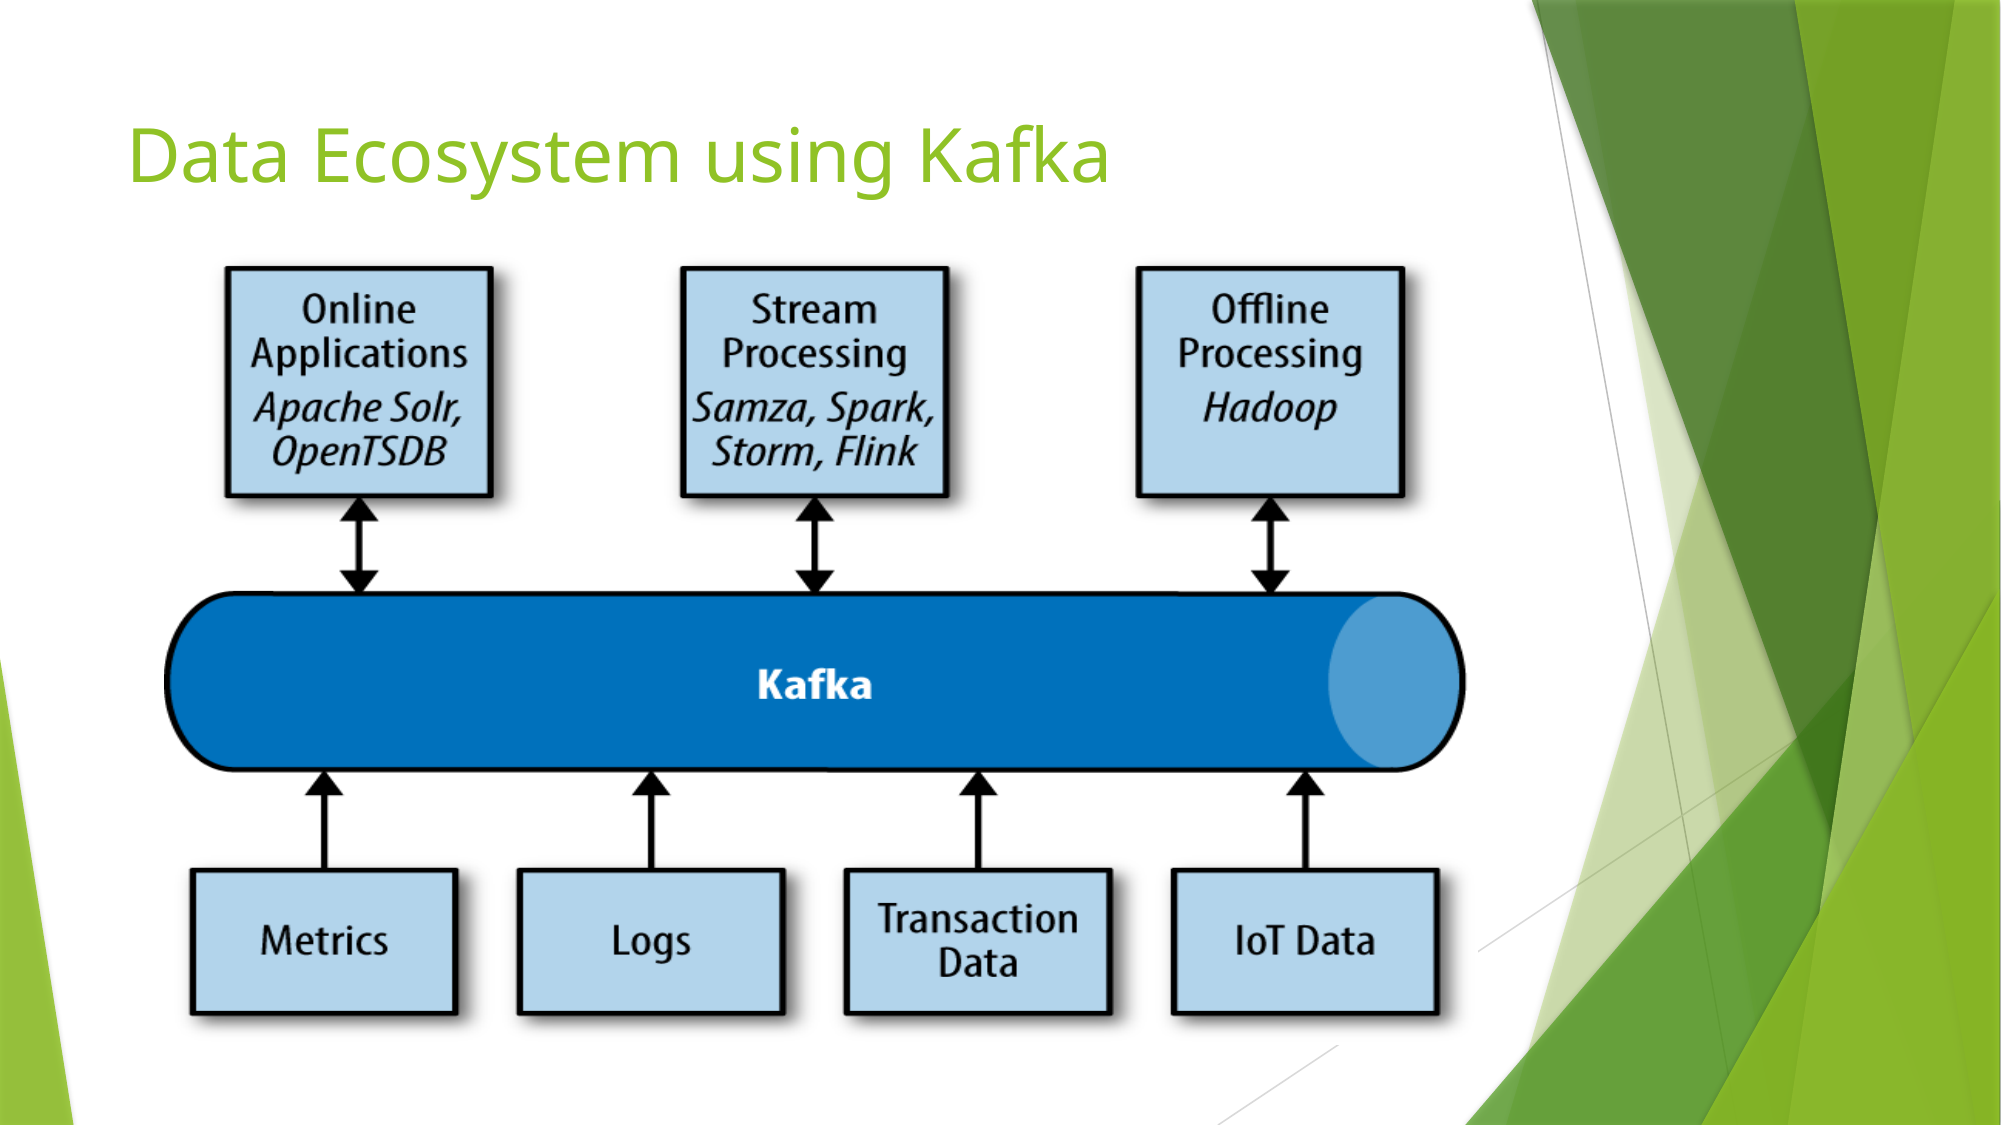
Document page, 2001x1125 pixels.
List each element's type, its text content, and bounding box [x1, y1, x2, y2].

title Data Ecosystem using Kafka [111, 99, 1522, 317]
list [163, 252, 1479, 1046]
